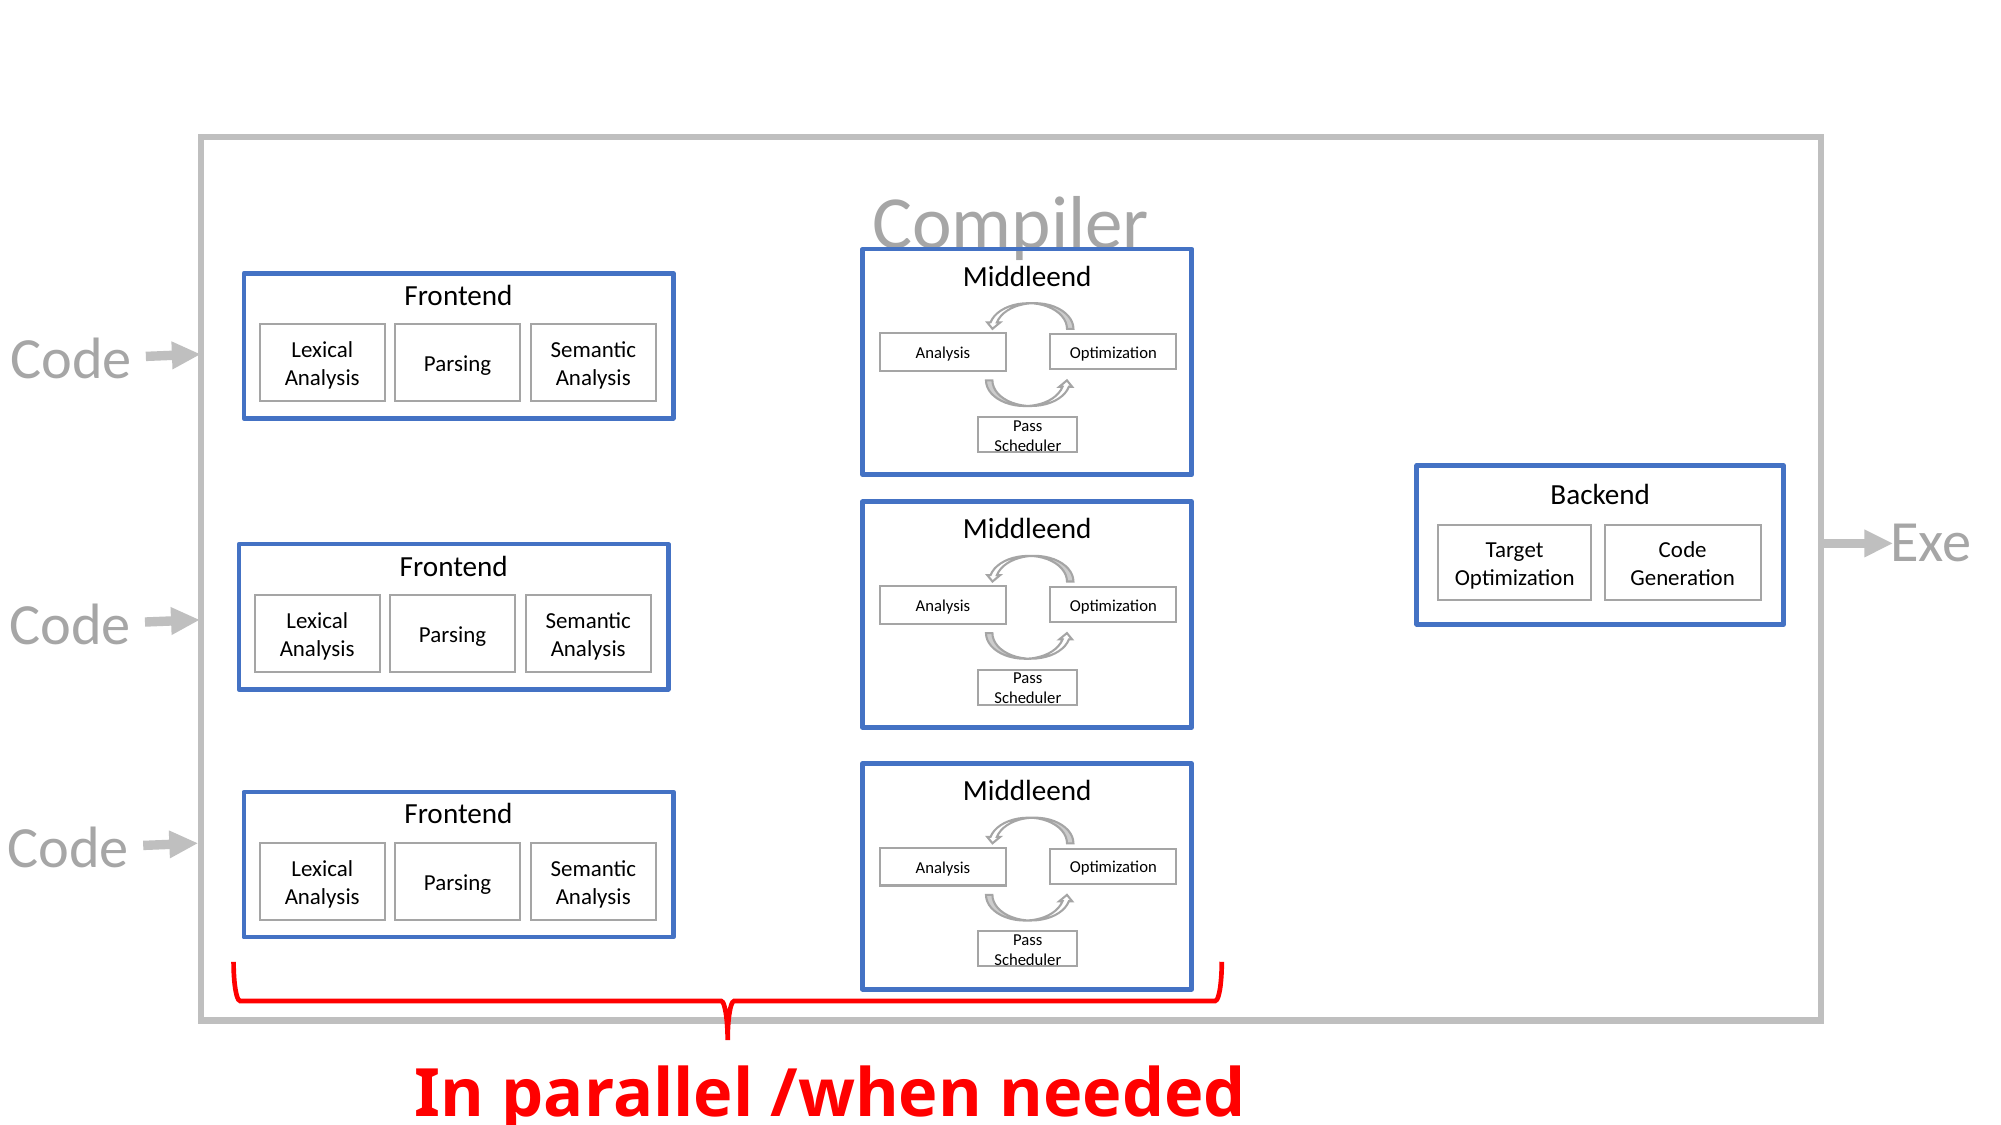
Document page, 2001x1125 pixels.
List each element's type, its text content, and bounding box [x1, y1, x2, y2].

text_box In parallel /when needed [399, 1050, 1388, 1125]
text_box Frontend [243, 792, 674, 938]
text_box Pass Scheduler [977, 930, 1078, 967]
text_box Lexical Analysis [254, 594, 381, 673]
text_box Frontend [243, 273, 674, 419]
text_box [984, 893, 1075, 922]
text_box [985, 302, 1075, 331]
text_box Exe [1875, 496, 1987, 581]
text_box Code [0, 578, 146, 664]
text_box Middleend [862, 501, 1192, 728]
text_box Analysis [879, 585, 1007, 625]
text_box Optimization [1049, 333, 1177, 370]
text_box Parsing [389, 594, 516, 673]
text_box Lexical Analysis [259, 842, 386, 921]
text_box [985, 816, 1075, 845]
text_box Analysis [879, 332, 1007, 372]
text_box Analysis [879, 847, 1007, 887]
text_box Compiler [200, 136, 1822, 1022]
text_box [144, 619, 200, 623]
text_box Optimization [1049, 848, 1177, 885]
text_box Parsing [394, 842, 521, 921]
text_box Middleend [862, 763, 1192, 990]
text_box Lexical Analysis [259, 323, 386, 402]
text_box Code [0, 312, 147, 398]
text_box Middleend [862, 249, 1192, 475]
text_box [233, 961, 1223, 1041]
text_box Semantic Analysis [530, 323, 657, 402]
text_box Pass Scheduler [977, 669, 1078, 706]
text_box Backend [1416, 465, 1784, 625]
text_box [984, 378, 1075, 408]
text_box [985, 554, 1075, 583]
text_box Frontend [238, 544, 669, 690]
text_box Optimization [1049, 586, 1177, 623]
text_box Semantic Analysis [525, 594, 652, 673]
text_box Pass Scheduler [977, 416, 1078, 453]
text_box Code [0, 802, 144, 887]
text_box Semantic Analysis [530, 842, 657, 921]
text_box Parsing [394, 323, 521, 402]
text_box [984, 631, 1075, 660]
